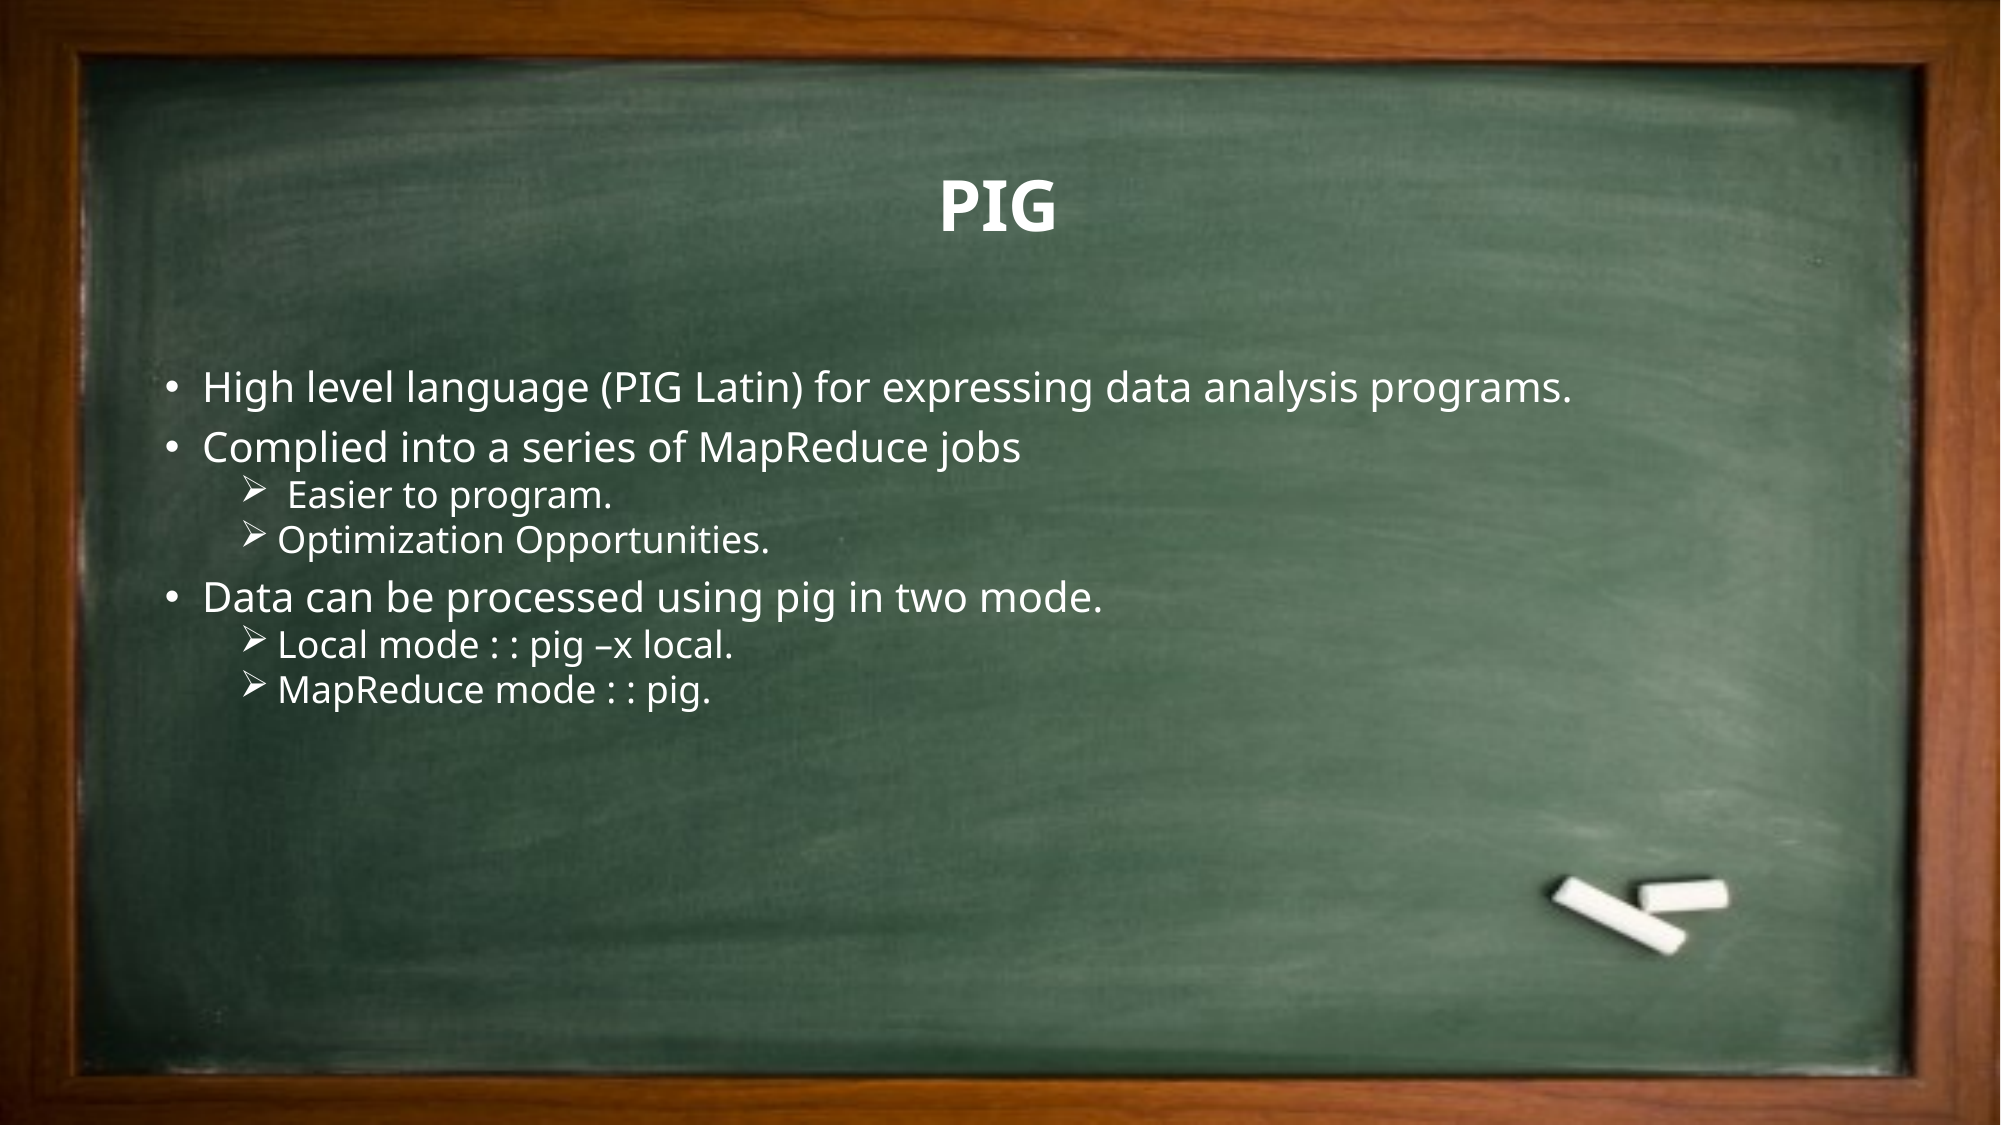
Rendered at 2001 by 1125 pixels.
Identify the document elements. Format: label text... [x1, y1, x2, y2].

text_box High level language (PIG Latin) for expressing data analysis programs. Complied into a series of MapReduce jobs Easier to program. Optimization Opportunities. Data can be processed using pig in two mode. Local mode : : pig –x local. MapReduce mode : : pig. [149, 343, 1848, 950]
picture [0, 0, 2001, 1125]
text_box PIG [149, 99, 1848, 318]
